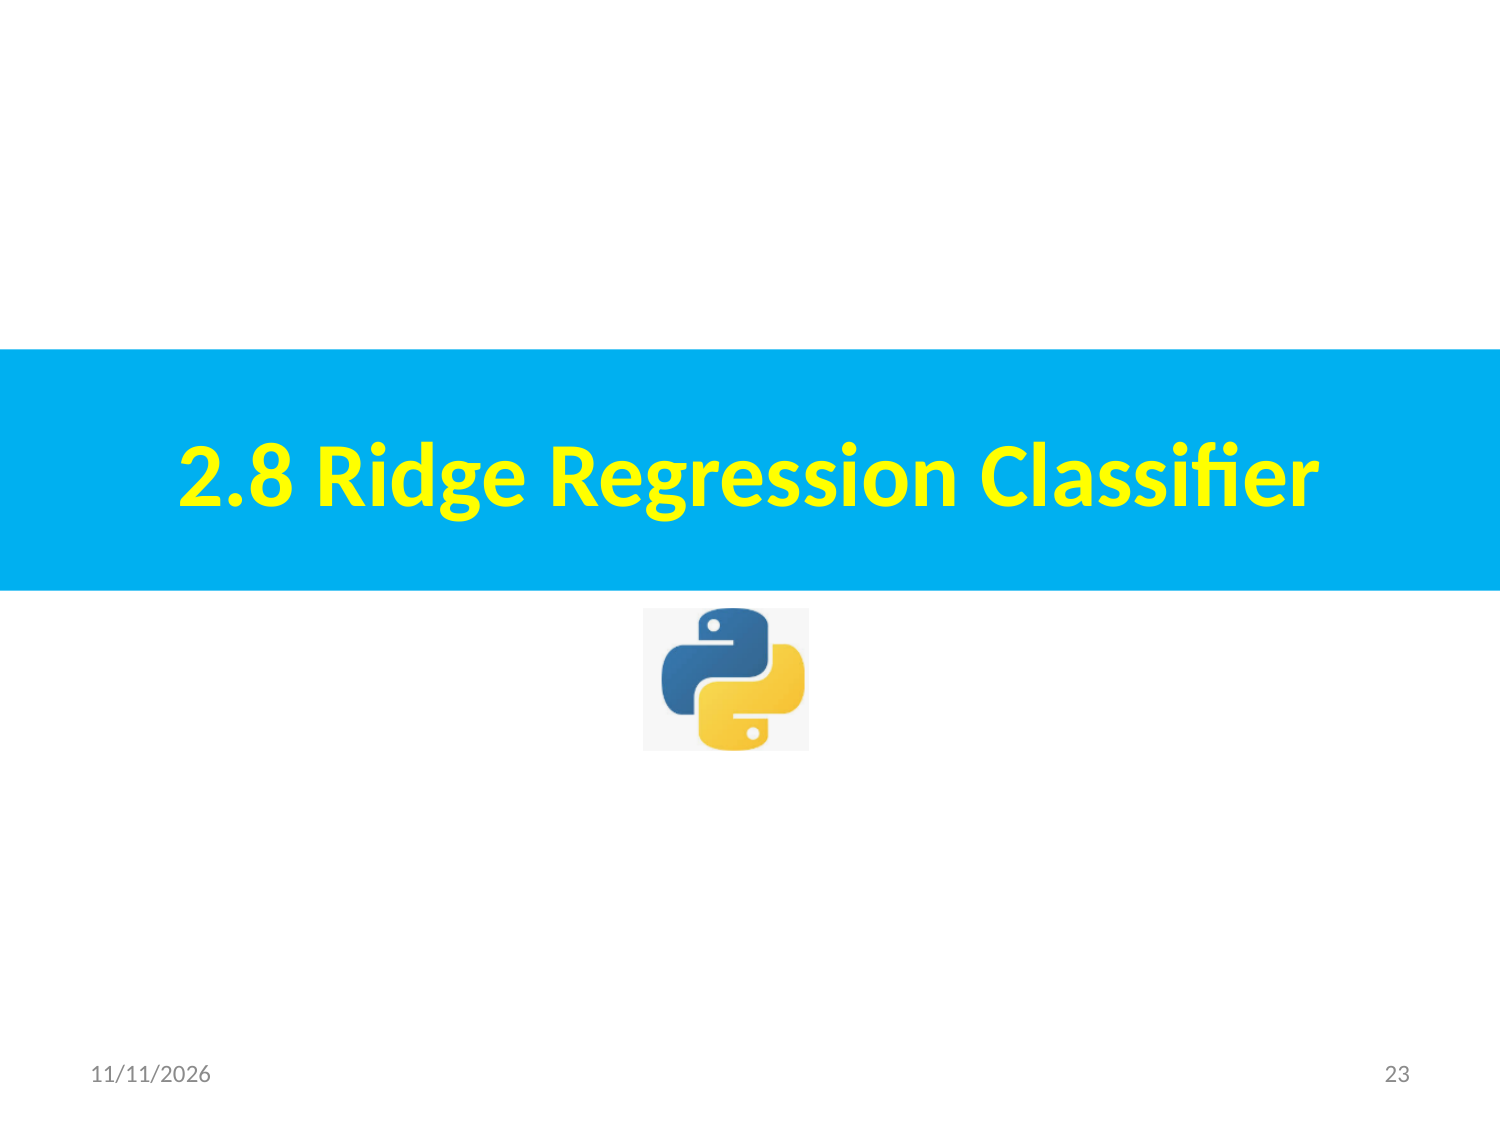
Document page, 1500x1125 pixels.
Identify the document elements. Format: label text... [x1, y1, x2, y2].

picture [643, 606, 809, 752]
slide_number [75, 1042, 425, 1103]
title 2.8 Ridge Regression Classifier [0, 349, 1500, 591]
slide_number 23 [1074, 1042, 1425, 1103]
